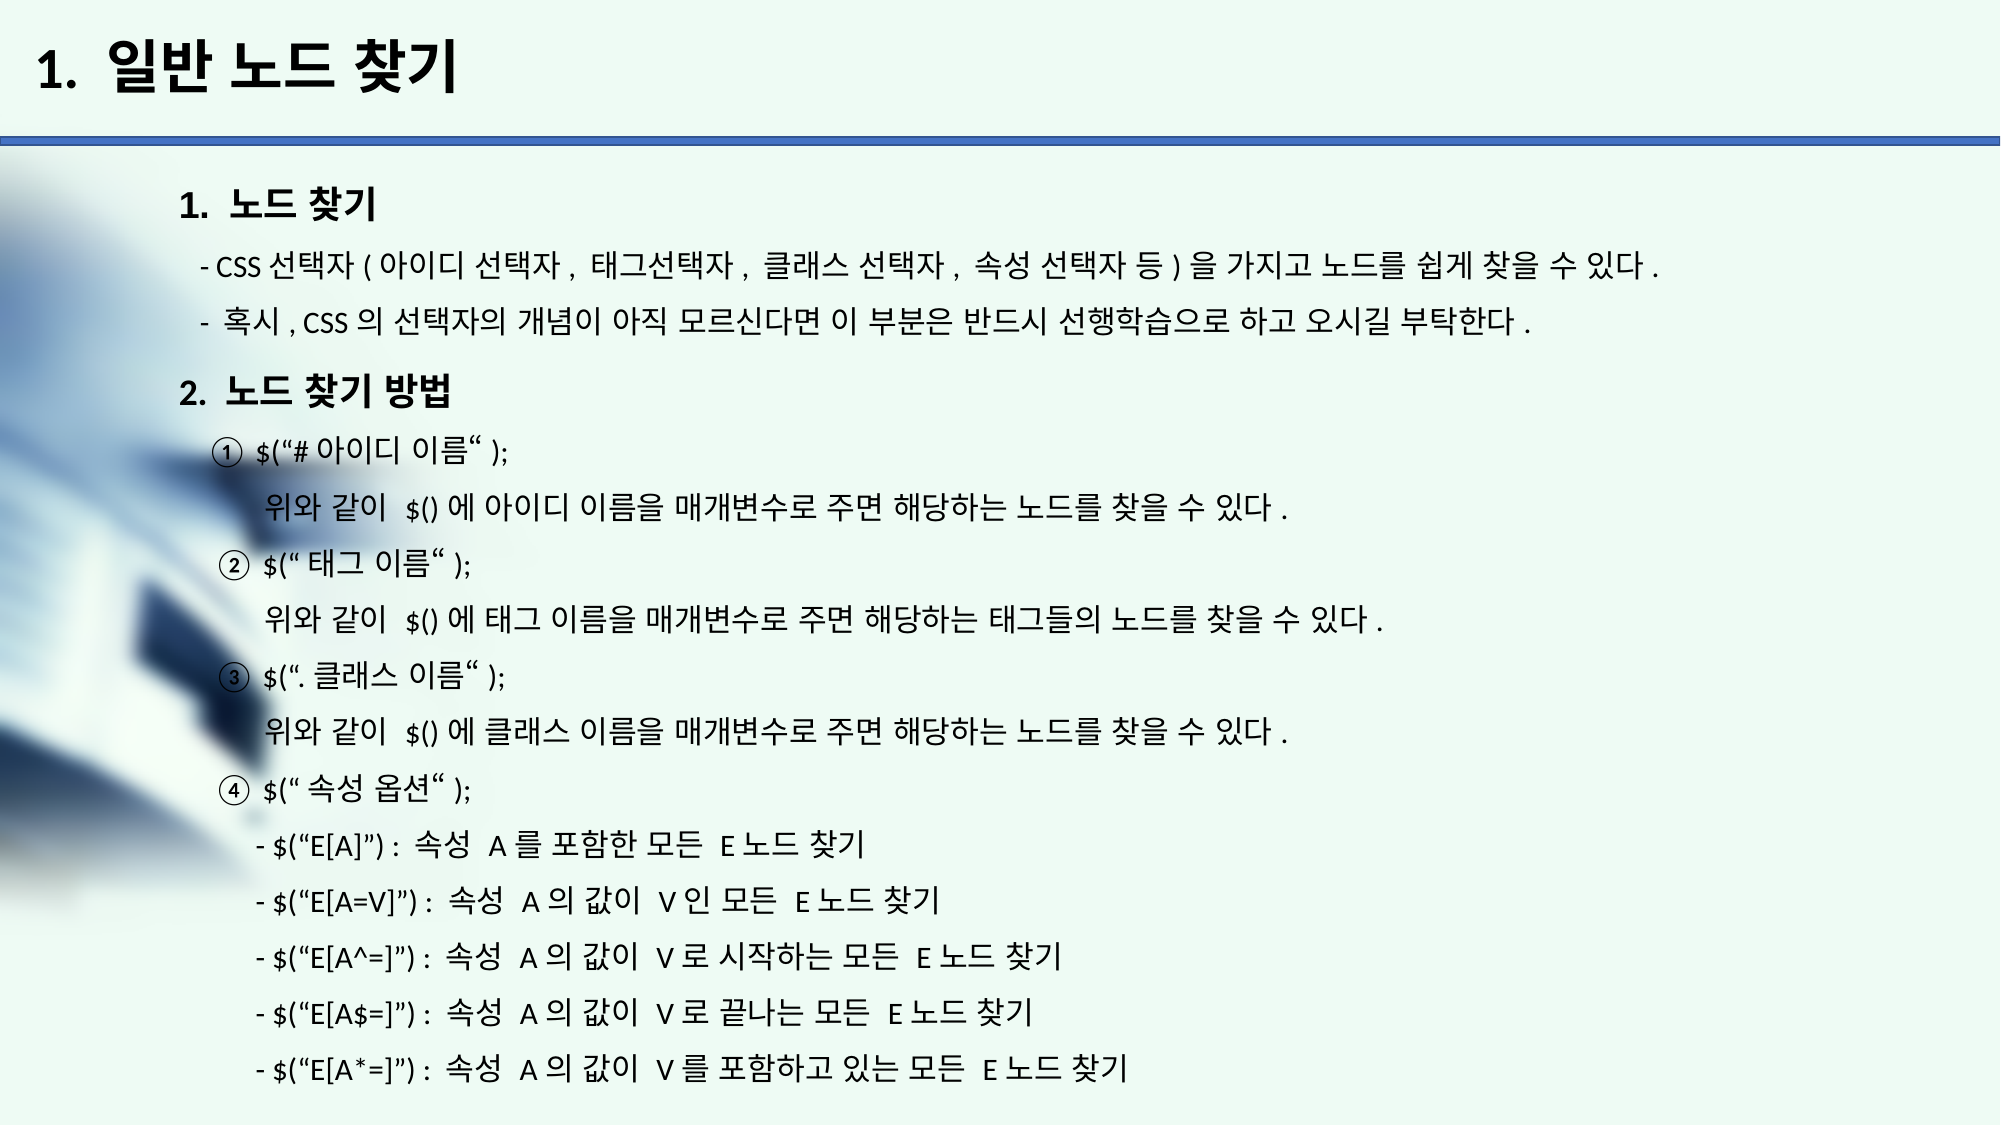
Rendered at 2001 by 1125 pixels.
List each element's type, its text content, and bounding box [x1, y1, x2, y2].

title 1. 일반 노드 찾기 [19, 14, 1745, 126]
text_box - CSS선택자(아이디 선택자, 태그선택자, 클래스 선택자, 속성 선택자 등)을 가지고 노드를 쉽게 찾을 수 있다. - 혹시, CSS의 선택자의 개념이 아직 모르신다면 이 부분은 반드시 선행학습으로 하고 오시길 부탁한다. [163, 219, 1839, 338]
picture [0, 0, 2000, 136]
picture [0, 146, 2000, 1125]
text_box 1. 노드 찾기 [163, 151, 1332, 219]
text_box 2. 노드 찾기 방법 ① $(“#아이디 이름“); 위와 같이 $()에 아이디 이름을 매개변수로 주면 해당하는 노드를 찾을 수 있다. ② $(“태그 이름“); 위와 같이 $()에 태그 이름을 매개변수로 주면 해당하는 태그들의 노드를 찾을 수 있다. ③ $(“.클래스 이름“); 위와 같이 $()에 클래스 이름을 매개변수로 주면 해당하는 노드를 찾을 수 있다. ④ $(“속성 옵션“); - $(“E[A]”) : 속성 A를 포함한 모든 E노드 찾기 - $(“E[A=V]”) : 속성 A의 값이 V인 모든 E노드 찾기 - $(“E[A^=]”) : 속성 A의 값이 V로 시작하는 모든 E노드 찾기 - $(“E[A$=]”) : 속성 A의 값이 V로 끝나는 모든 E노드 찾기 - $(“E[A*=]”) : 속성 A의 값이 V를 포함하고 있는 모든 E노드 찾기 [163, 338, 1922, 1095]
